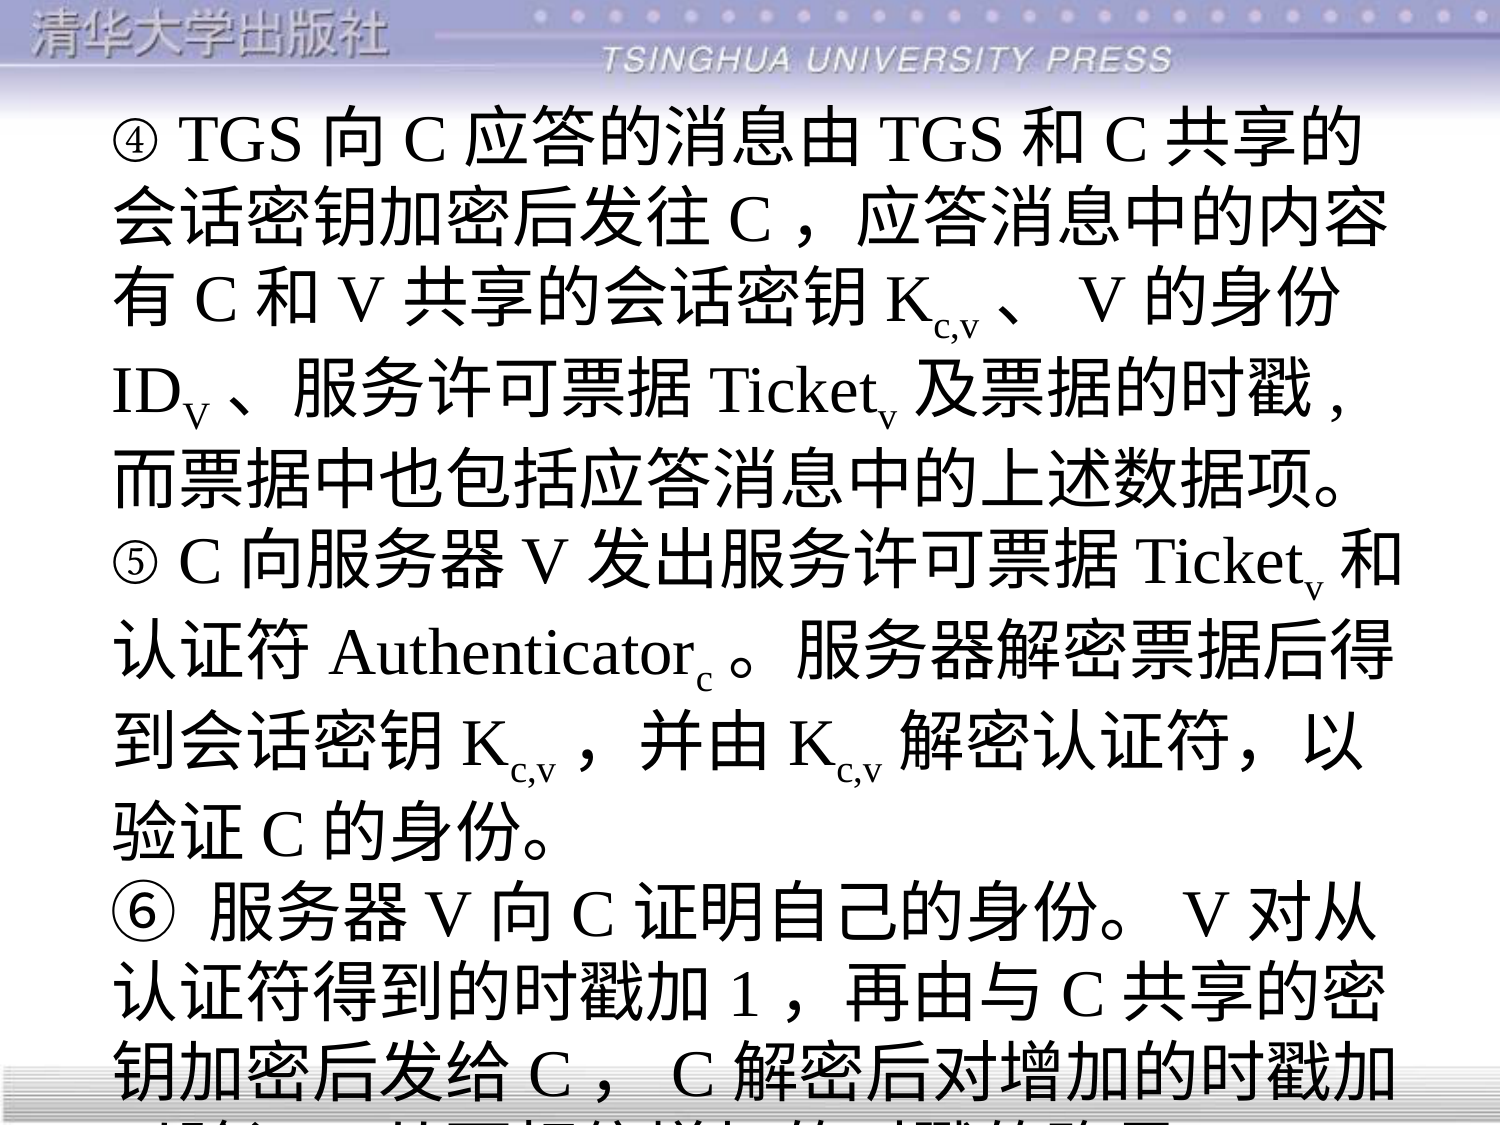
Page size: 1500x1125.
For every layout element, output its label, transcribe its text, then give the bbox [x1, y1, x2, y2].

subtitle ④ TGS向C应答的消息由TGS和C共享的会话密钥加密后发往C，应答消息中的内容有C和V共享的会话密钥Kc,v、V的身份IDV、服务许可票据Ticketv及票据的时戳,而票据中也包括应答消息中的上述数据项。 ⑤ C向服务器V发出服务许可票据Ticketv和认证符Authenticatorc。服务器解密票据后得到会话密钥Kc,v，并由Kc,v解密认证符，以验证C的身份。 ⑥ 服务器V向C证明自己的身份。V对从认证符得到的时戳加1，再由与C共享的密钥加密后发给C，C解密后对增加的时戳加以验证，从而相信增加的时戳的确是V。 [49, 87, 1426, 1071]
picture [0, 0, 1500, 1125]
